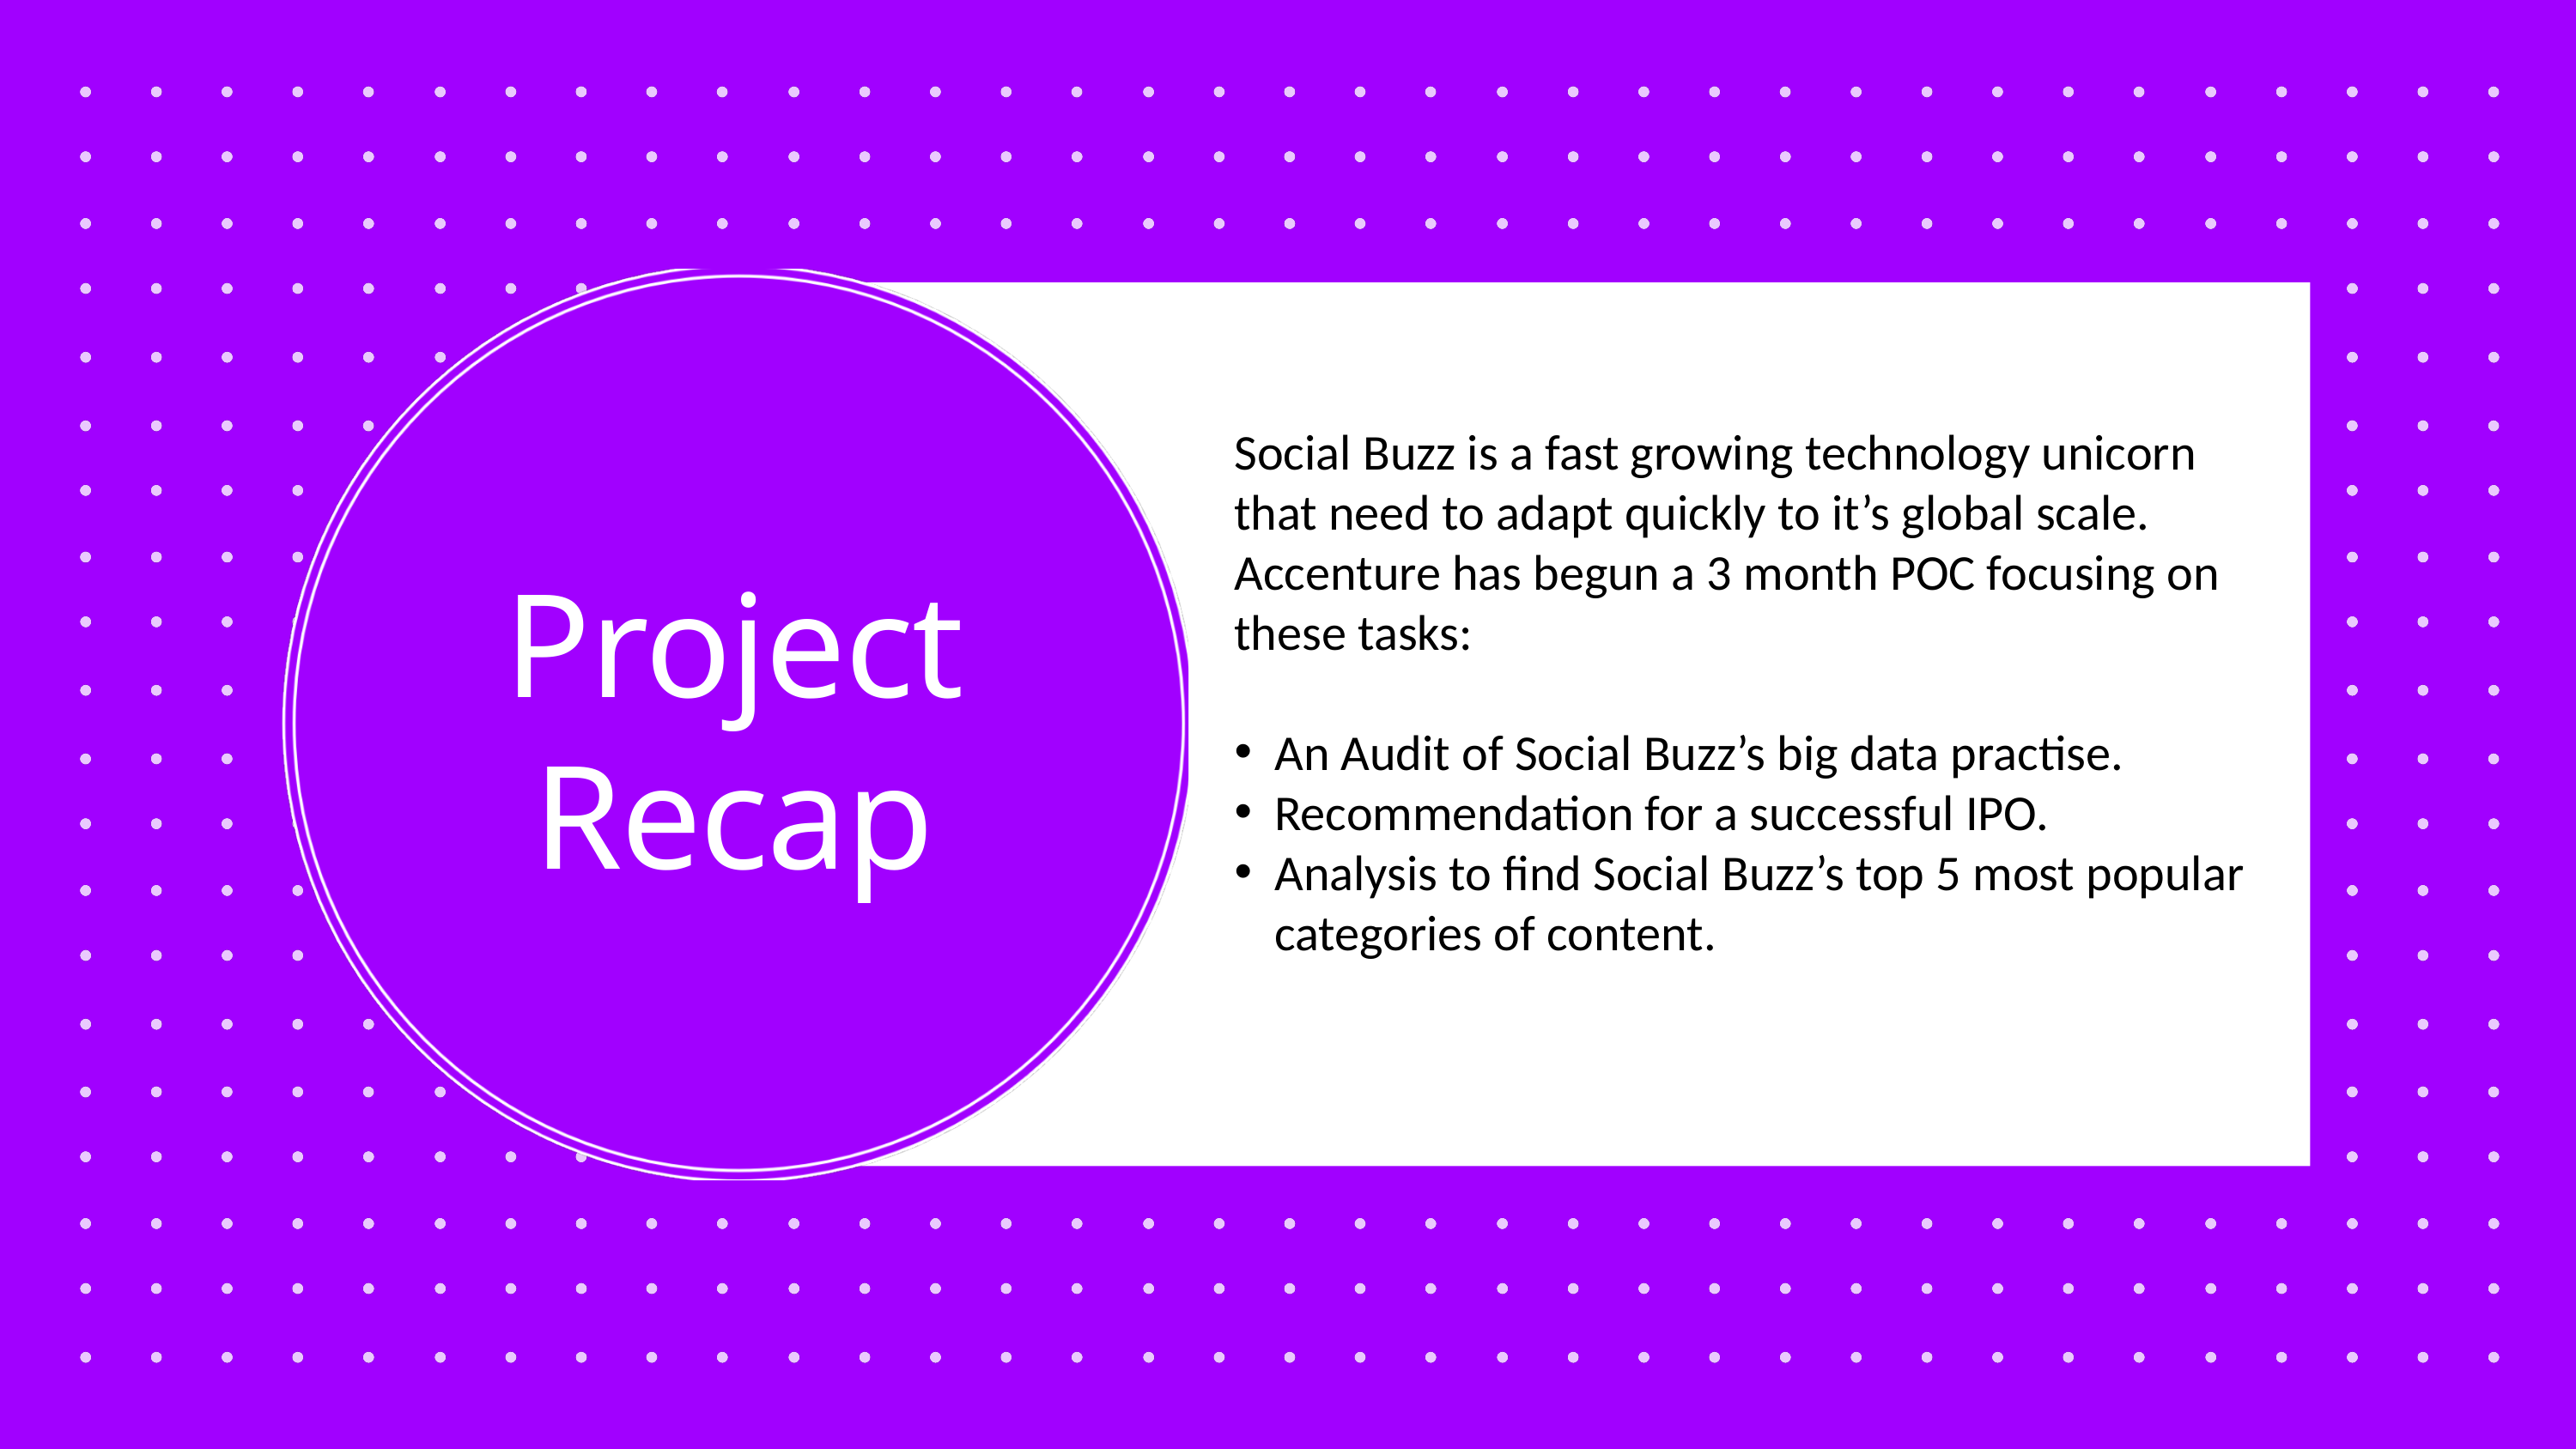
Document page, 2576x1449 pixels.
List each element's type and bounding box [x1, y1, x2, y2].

picture [278, 268, 1189, 1180]
text_box [72, 82, 2504, 1367]
